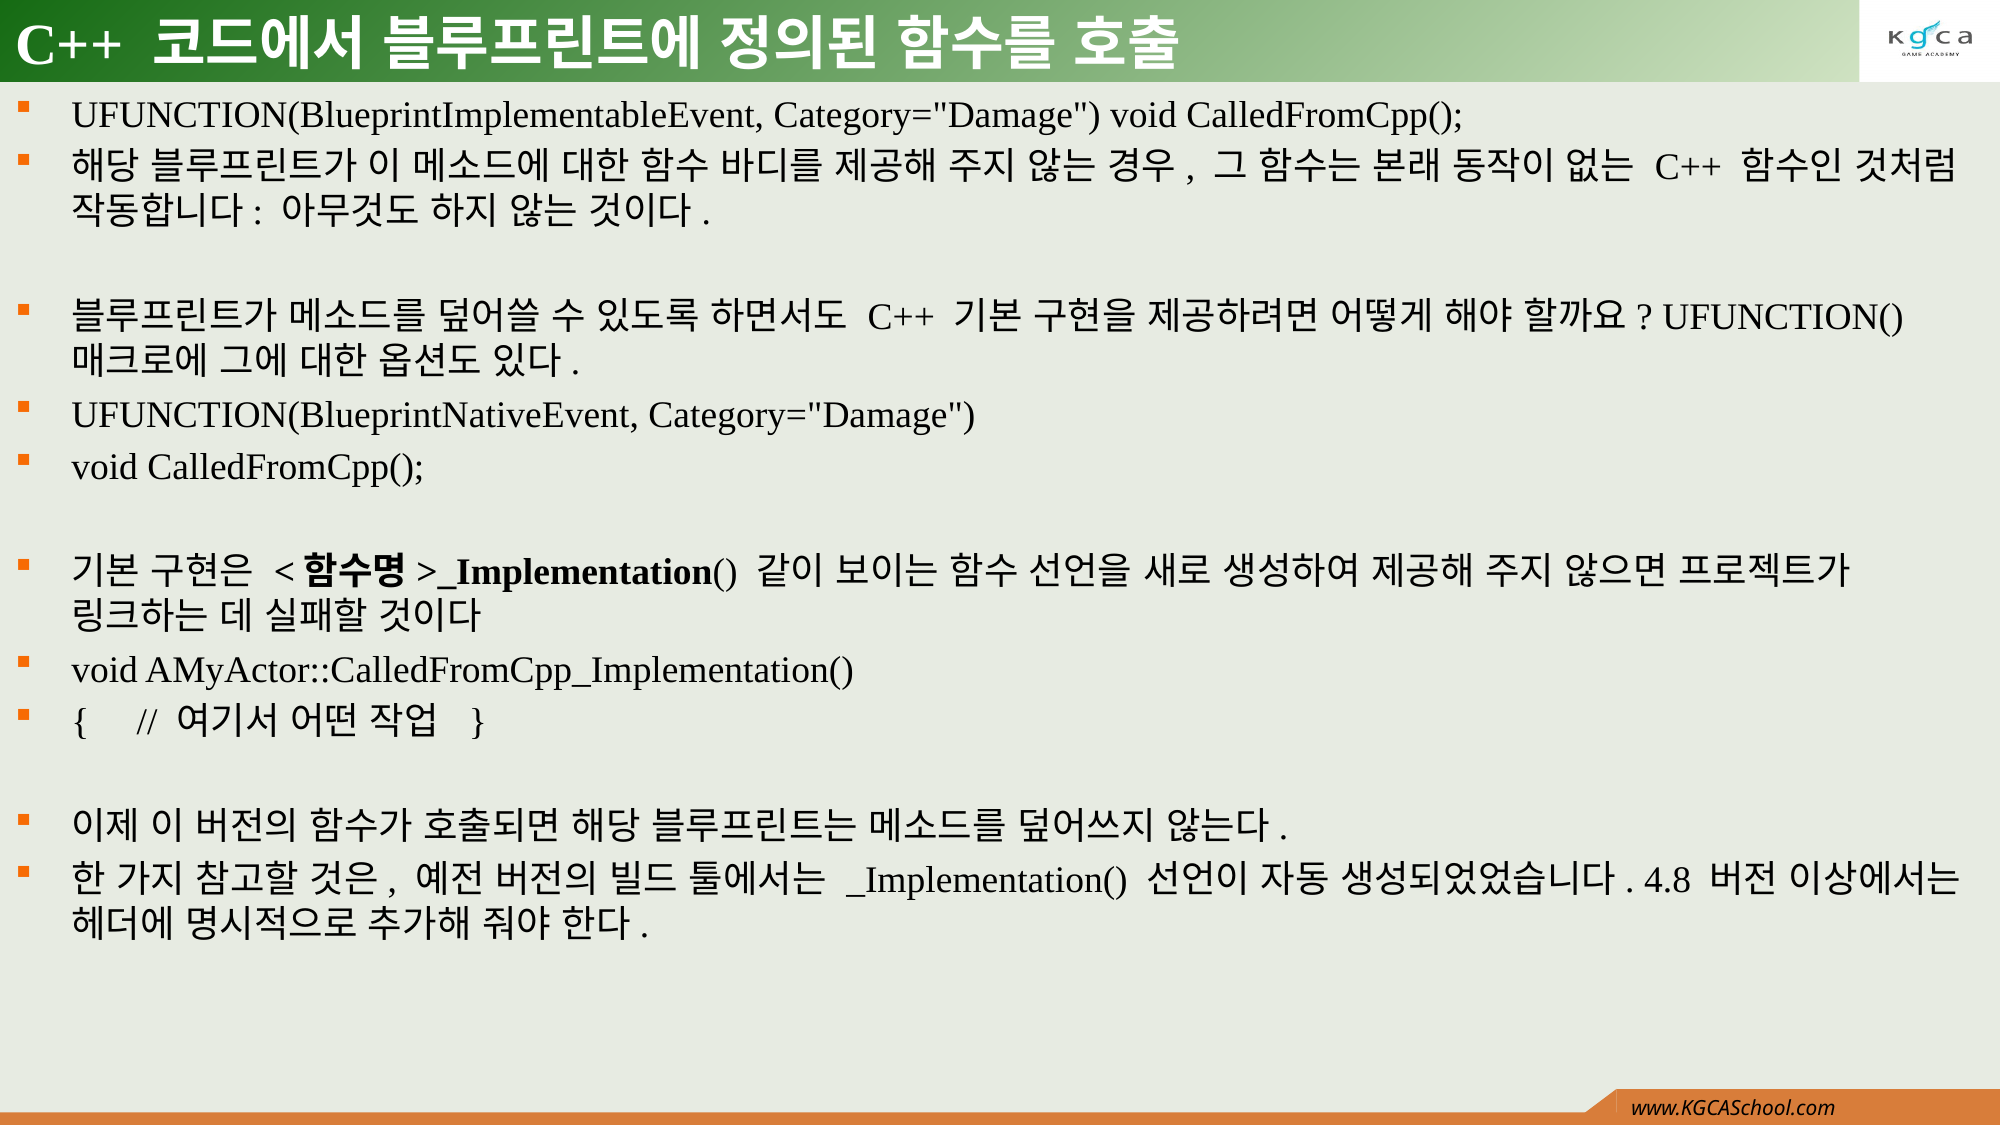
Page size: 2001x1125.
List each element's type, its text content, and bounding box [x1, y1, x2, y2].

title C++ 코드에서 블루프린트에 정의된 함수를 호출 [0, 0, 1266, 83]
picture [1859, 0, 2000, 81]
list UFUNCTION(BlueprintImplementableEvent, Category="Damage") void CalledFromCpp(); 해당 블루프린트가 이 메소드에 대한 함수 바디를 제공해 주지 않는 경우, 그 함수는 본래 동작이 없는 C++ 함수인 것처럼 작동합니다: 아무것도 하지 않는 것이다. 블루프린트가 메소드를 덮어쓸 수 있도록 하면서도 C++ 기본 구현을 제공하려면 어떻게 해야 할까요? UFUNCTION() 매크로에 그에 대한 옵션도 있다. UFUNCTION(BlueprintNativeEvent, Category="Damage") void CalledFromCpp(); 기본 구현은 <함수명>_Implementation() 같이 보이는 함수 선언을 새로 생성하여 제공해 주지 않으면 프로젝트가 링크하는 데 실패할 것이다 void AMyActor::CalledFromCpp_Implementation() { // 여기서 어떤 작업 } 이제 이 버전의 함수가 호출되면 해당 블루프린트는 메소드를 덮어쓰지 않는다. 한 가지 참고할 것은, 예전 버전의 빌드 툴에서는 _Implementation() 선언이 자동 생성되었었습니다. 4.8 버전 이상에서는 헤더에 명시적으로 추가해 줘야 한다. [0, 81, 2000, 1055]
